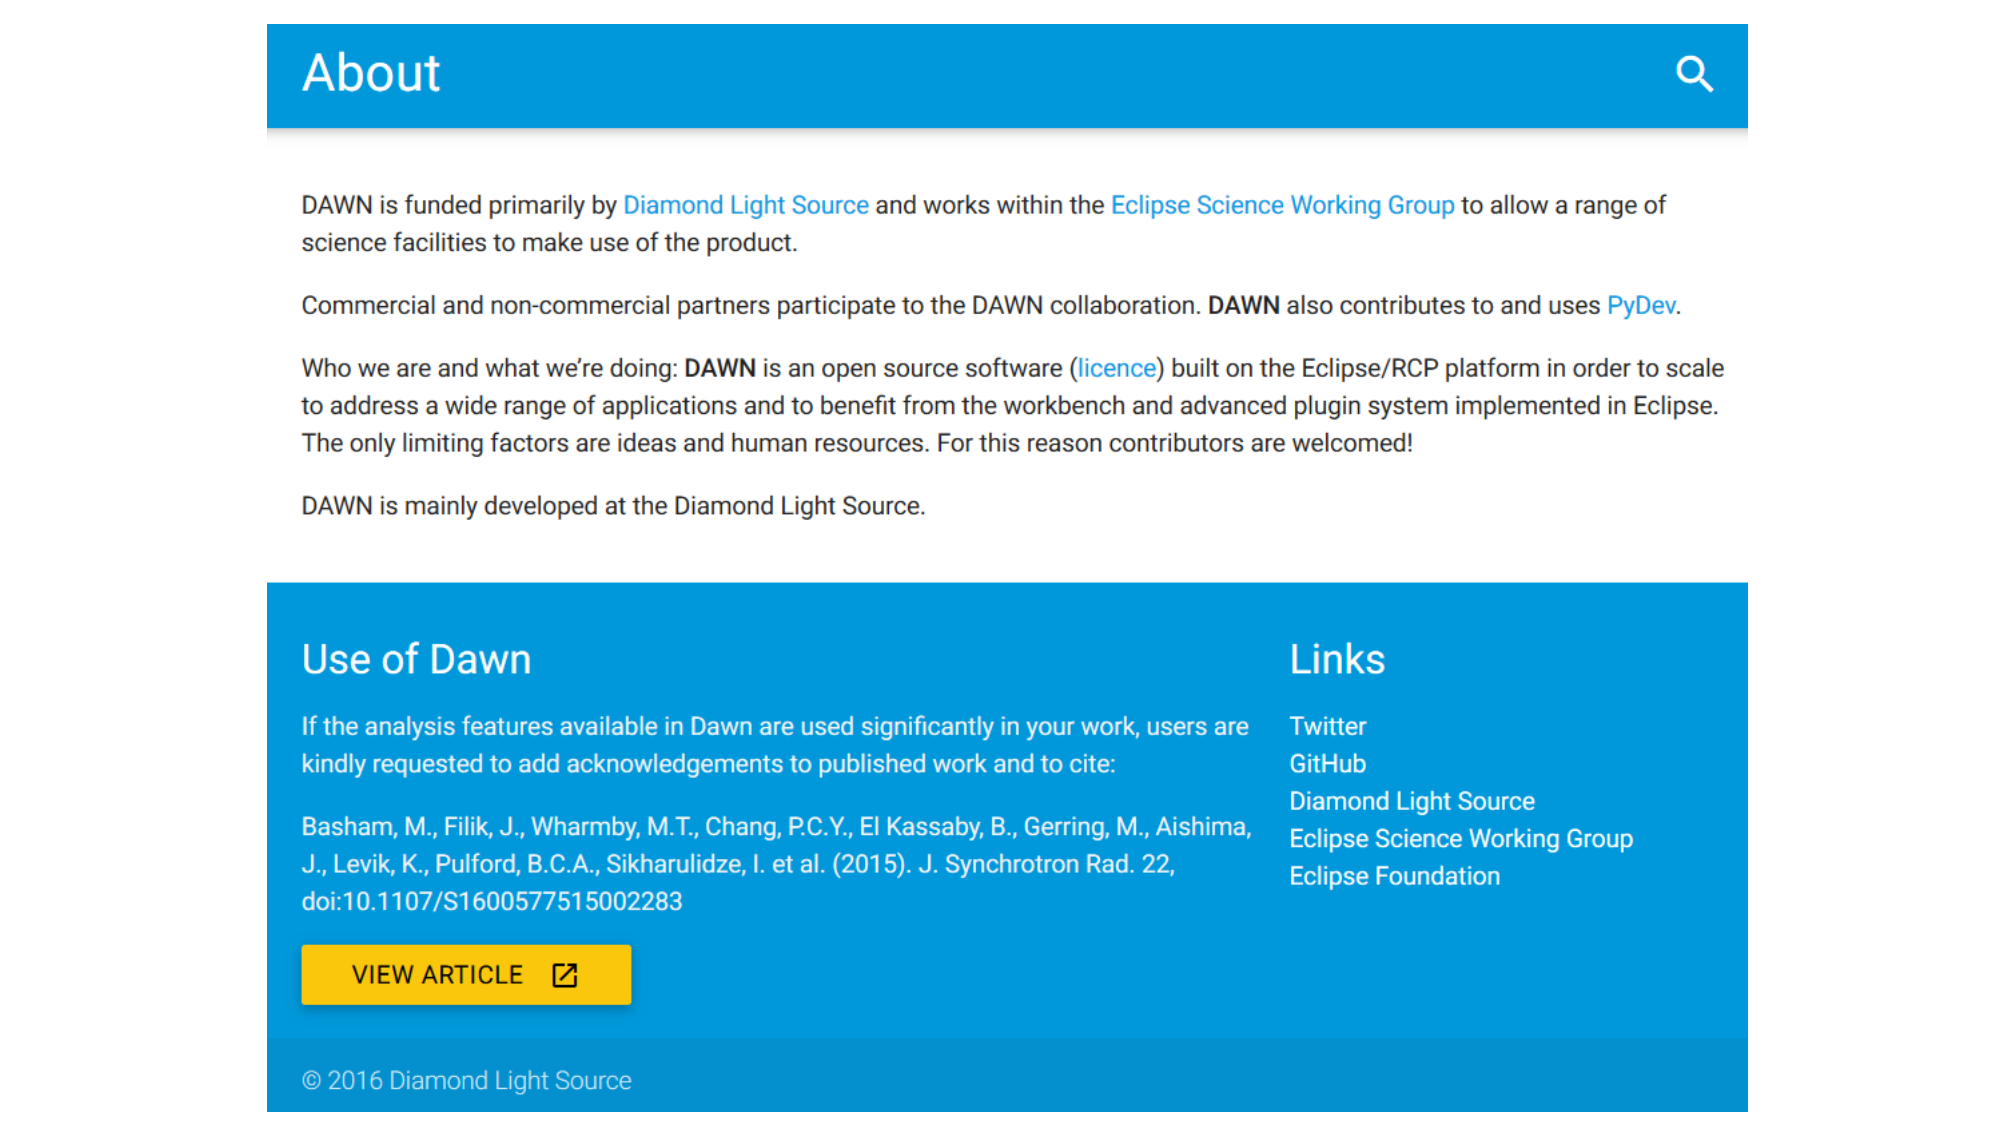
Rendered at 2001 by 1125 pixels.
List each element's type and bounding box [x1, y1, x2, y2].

list [267, 24, 1748, 1112]
